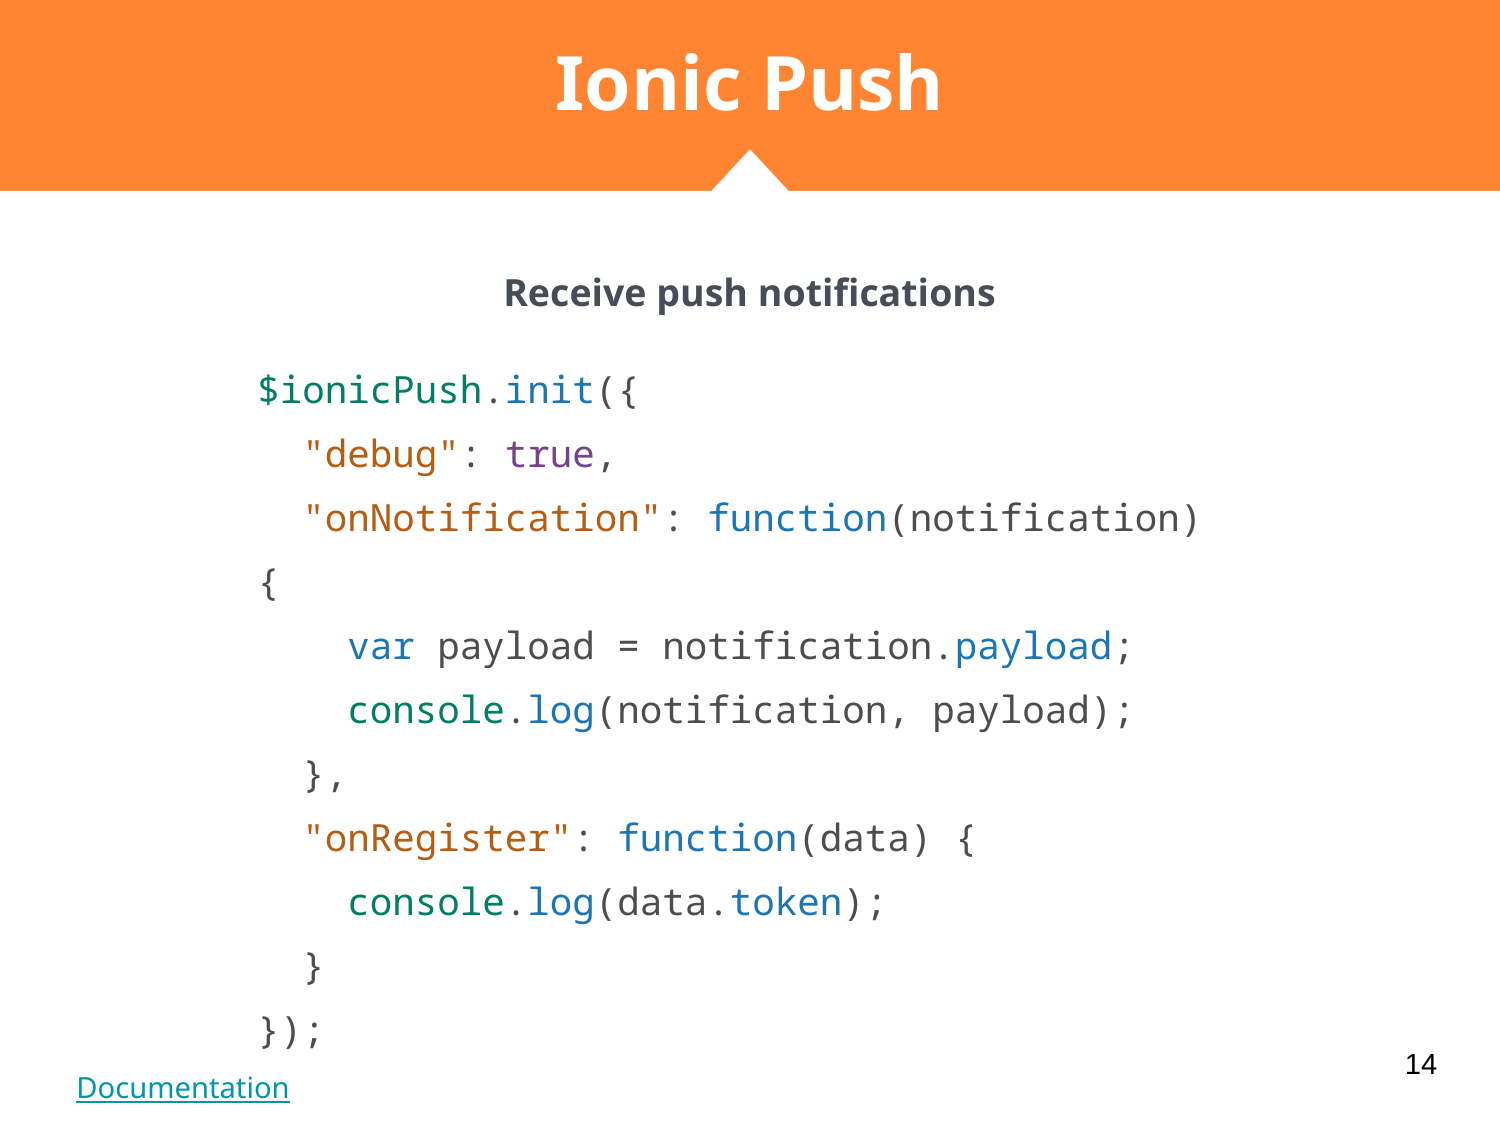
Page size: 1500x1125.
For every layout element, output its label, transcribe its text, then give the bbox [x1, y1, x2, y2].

slide_number ‹#› [1389, 1019, 1480, 1106]
text_box Documentation [61, 1054, 620, 1125]
title Ionic Push [51, 20, 1449, 146]
list Receive push notifications [51, 231, 1449, 298]
text_box $ionicPush.init({ "debug": true, "onNotification": function(notification) { var payload = notification.payload; console.log(notification, payload); }, "onRegister": function(data) { console.log(data.token); } }); [242, 332, 1258, 1011]
